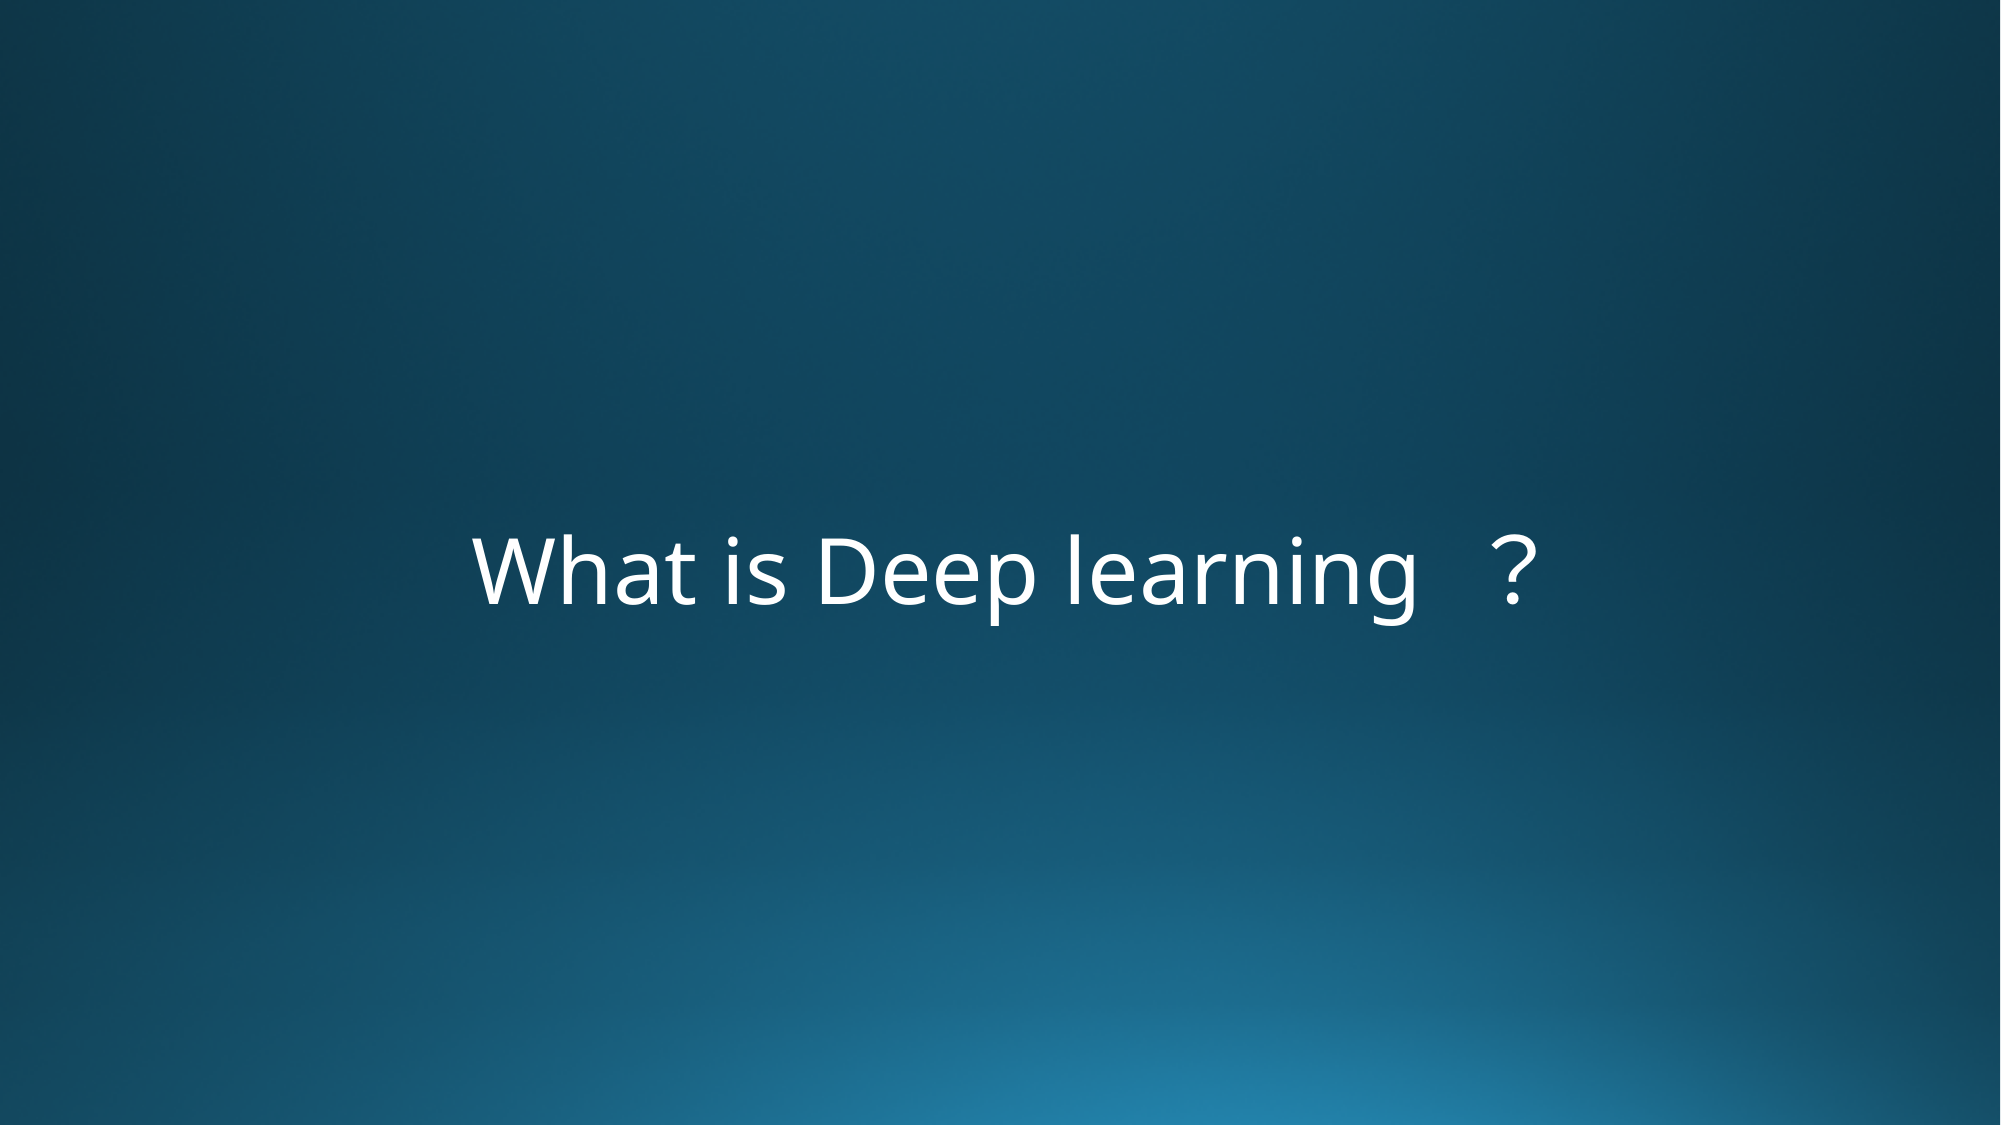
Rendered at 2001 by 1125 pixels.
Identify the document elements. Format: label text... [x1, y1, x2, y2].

picture [0, 0, 2001, 1125]
title What is Deep learning ？ [153, 465, 1879, 684]
